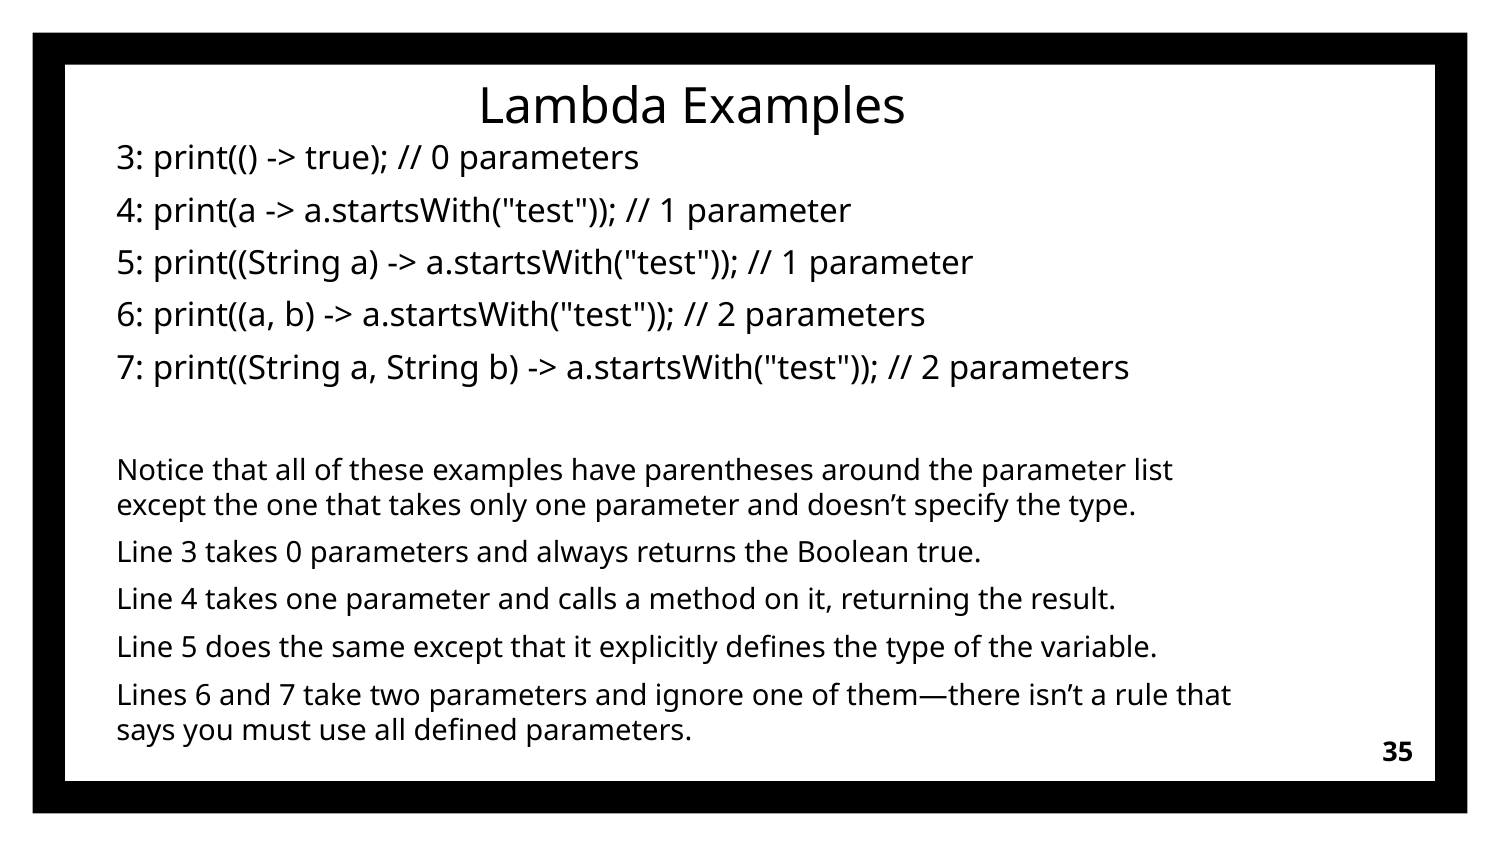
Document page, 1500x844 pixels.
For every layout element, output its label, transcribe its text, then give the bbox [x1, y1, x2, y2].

list 3: print(() -> true); // 0 parameters 4: print(a -> a.startsWith("test")); // 1 parameter 5: print((String a) -> a.startsWith("test")); // 1 parameter 6: print((a, b) -> a.startsWith("test")); // 2 parameters 7: print((String a, String b) -> a.startsWith("test")); // 2 parameters Notice that all of these examples have parentheses around the parameter list except the one that takes only one parameter and doesn’t specify the type. Line 3 takes 0 parameters and always returns the Boolean true. Line 4 takes one parameter and calls a method on it, returning the result. Line 5 does the same except that it explicitly defines the type of the variable. Lines 6 and 7 take two parameters and ignore one of them—there isn’t a rule that says you must use all defined parameters. [76, 73, 1265, 415]
slide_number 35 [1338, 720, 1429, 786]
title Lambda Examples [94, 0, 1291, 149]
